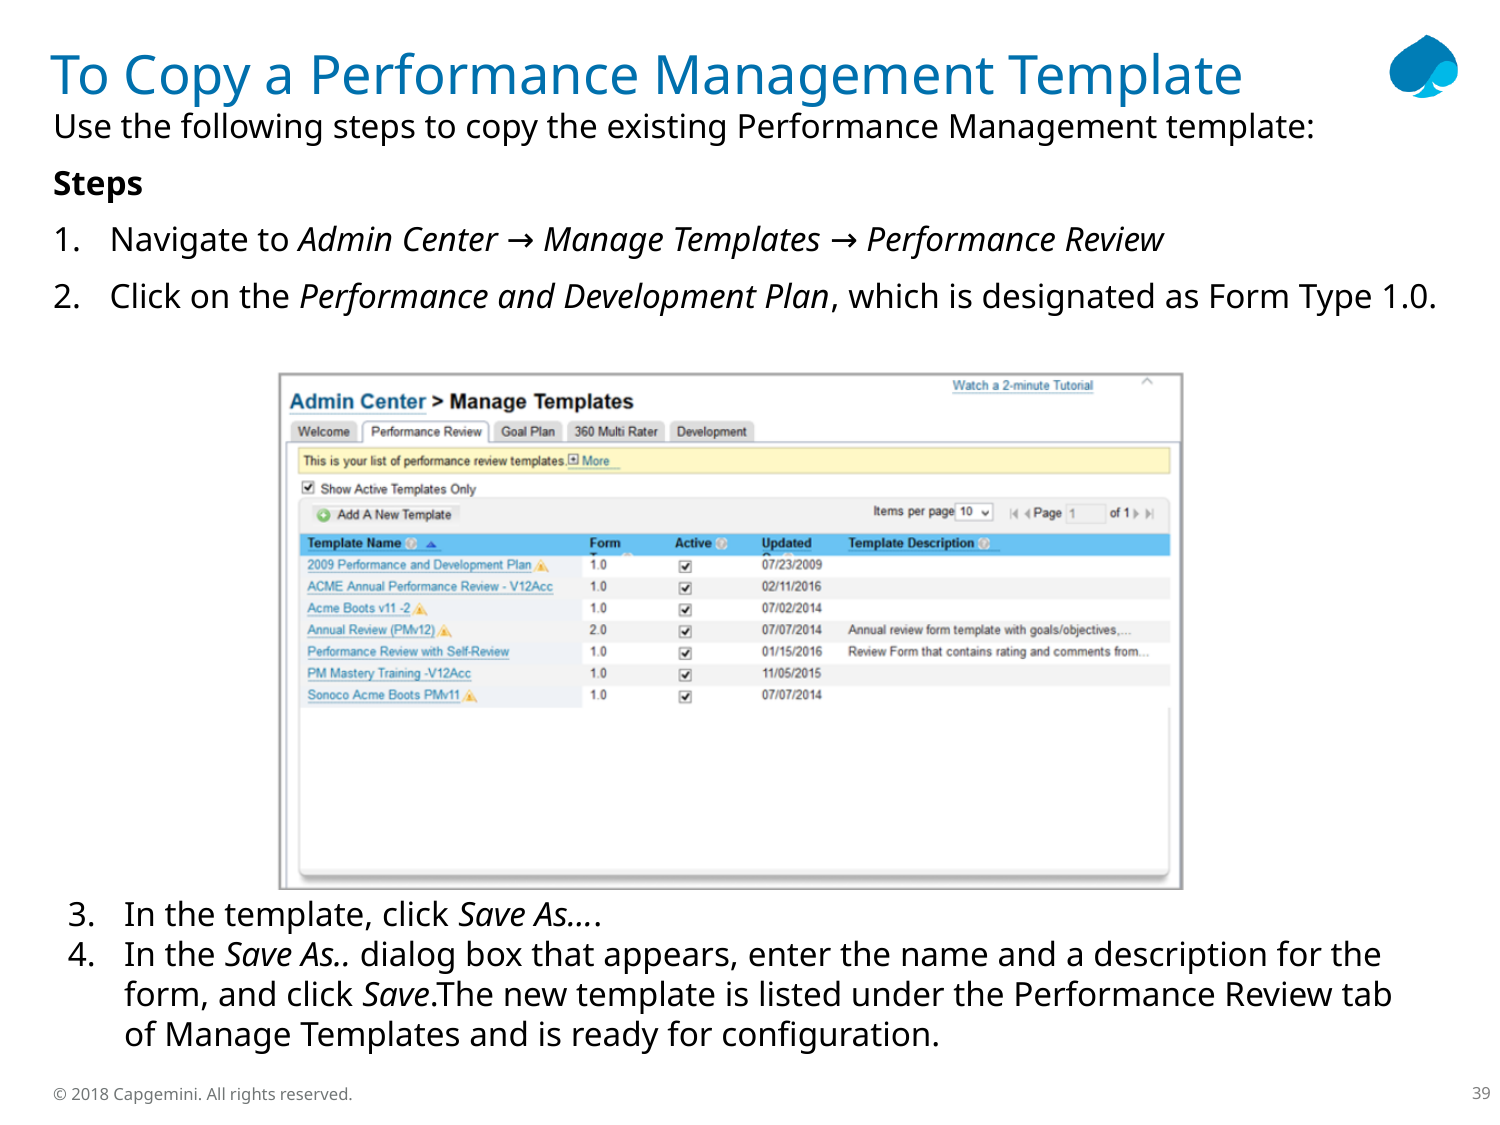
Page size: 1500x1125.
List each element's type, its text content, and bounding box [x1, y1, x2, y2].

picture [1388, 33, 1458, 62]
list Use the following steps to copy the existing Performance Management template: Steps Navigate to Admin Center → Manage Templates → Performance Review Click on the Performance and Development Plan, which is designated as Form Type 1.0. [53, 109, 1447, 885]
title To Copy a Performance Management Template [50, 42, 1447, 184]
picture [268, 366, 1187, 890]
text_box In the template, click Save As.... In the Save As.. dialog box that appears, enter the name and a description for the form, and click Save.The new template is listed under the Performance Review tab of Manage Templates and is ready for configuration. [53, 885, 1450, 1106]
picture [1447, 78, 1458, 103]
